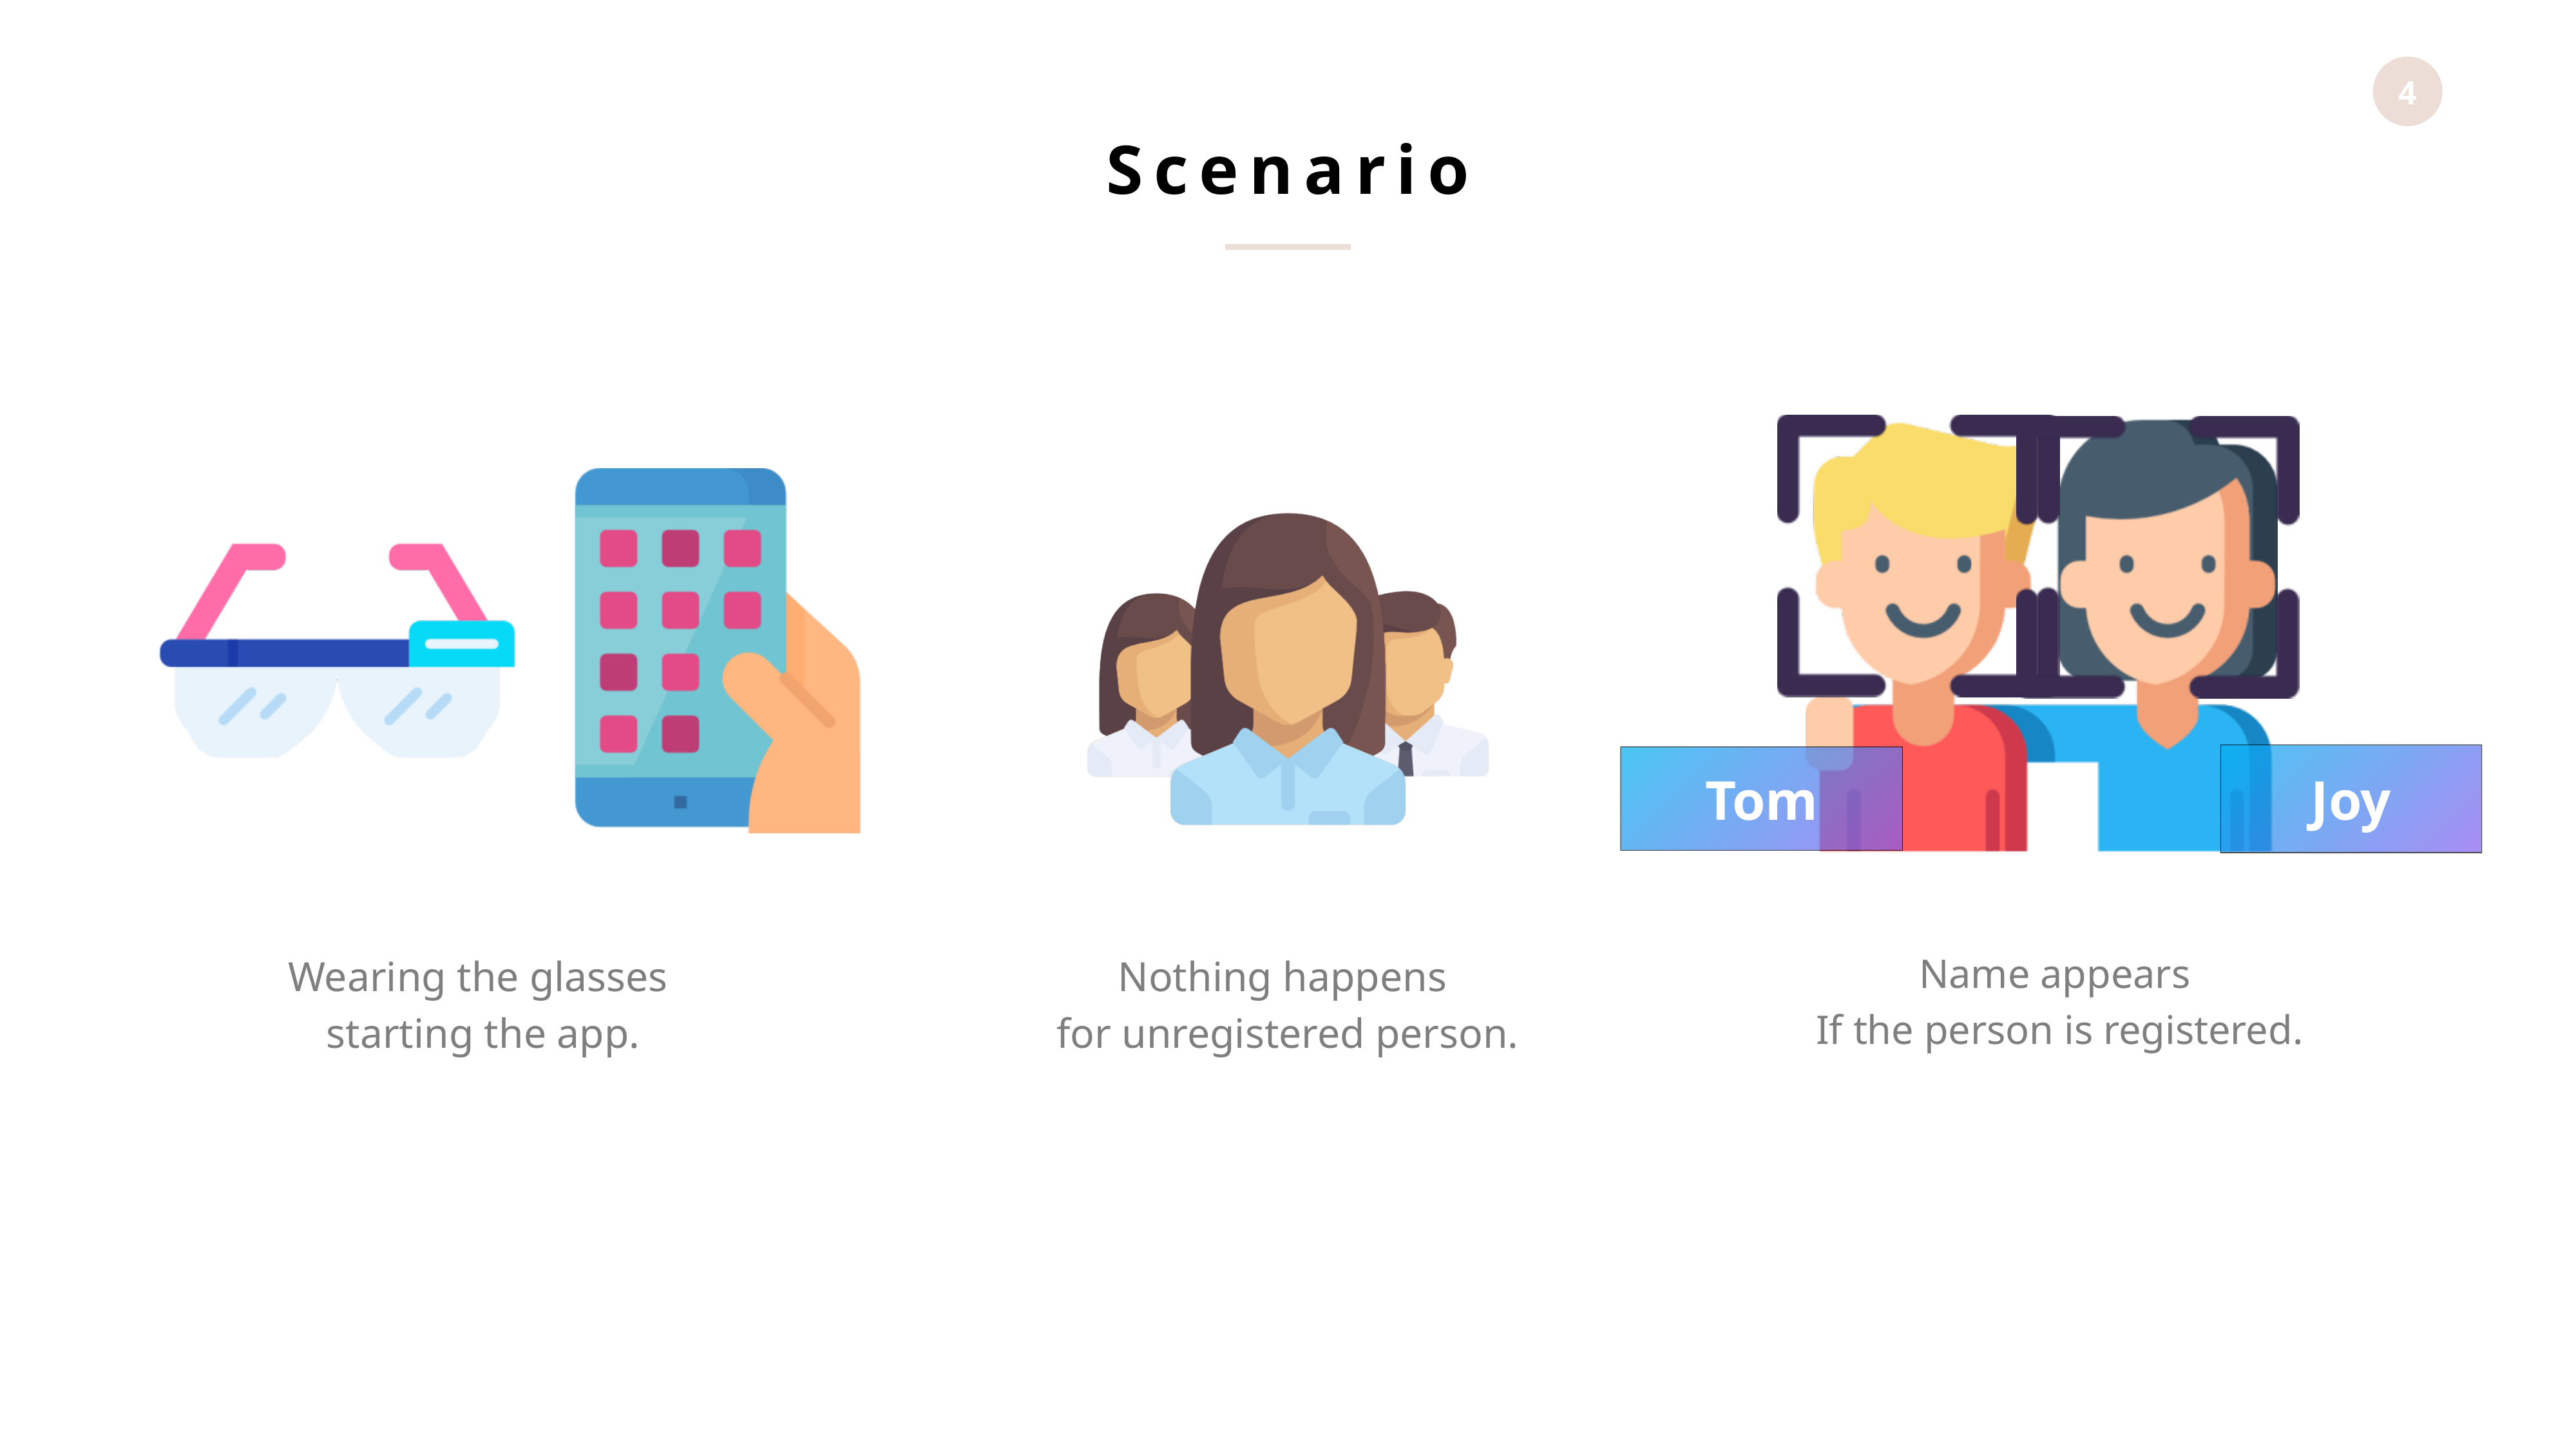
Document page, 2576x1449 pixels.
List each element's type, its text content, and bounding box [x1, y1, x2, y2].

text_box Tom [1620, 746, 1806, 851]
picture [1087, 468, 1489, 870]
picture [535, 468, 901, 833]
text_box Joy [2278, 744, 2483, 853]
text_box Name appears If the person is registered. [1637, 949, 2483, 1058]
text_box Scenario [1096, 122, 1480, 213]
picture [155, 468, 520, 833]
text_box Wearing the glasses starting the app. [55, 951, 866, 1084]
picture [1777, 400, 2300, 872]
text_box Nothing happens for unregistered person. [866, 951, 1710, 1084]
